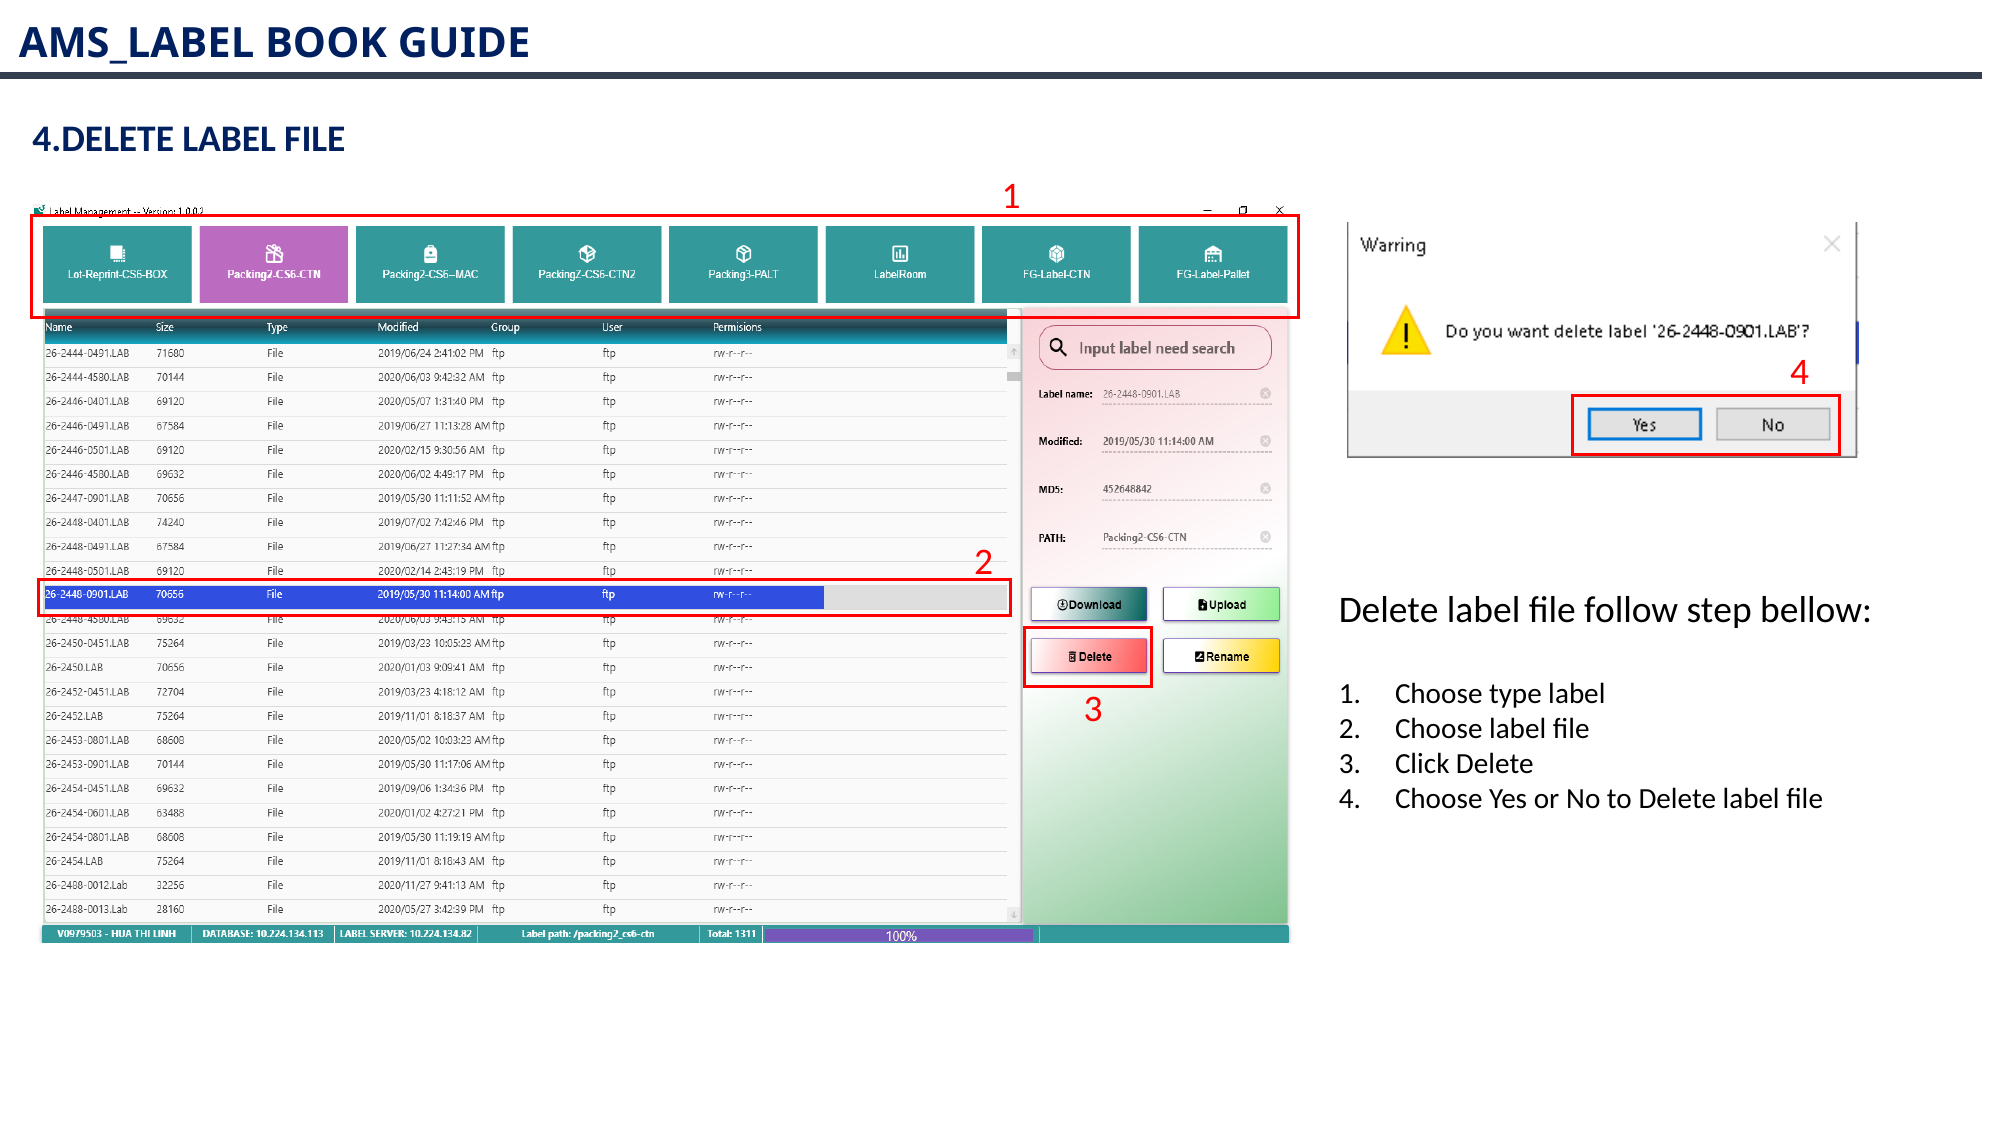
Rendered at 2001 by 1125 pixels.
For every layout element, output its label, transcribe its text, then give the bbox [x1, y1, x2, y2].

picture [1347, 222, 1859, 459]
text_box 4.DELETE LABEL FILE [17, 106, 361, 167]
picture [31, 201, 1299, 944]
text_box Delete label file follow step bellow: Choose type label Choose label file Click Delete Choose Yes or No to Delete label file [1324, 577, 1949, 822]
text_box 1 [986, 163, 1034, 201]
text_box AMS_LABEL BOOK GUIDE [0, 7, 692, 75]
